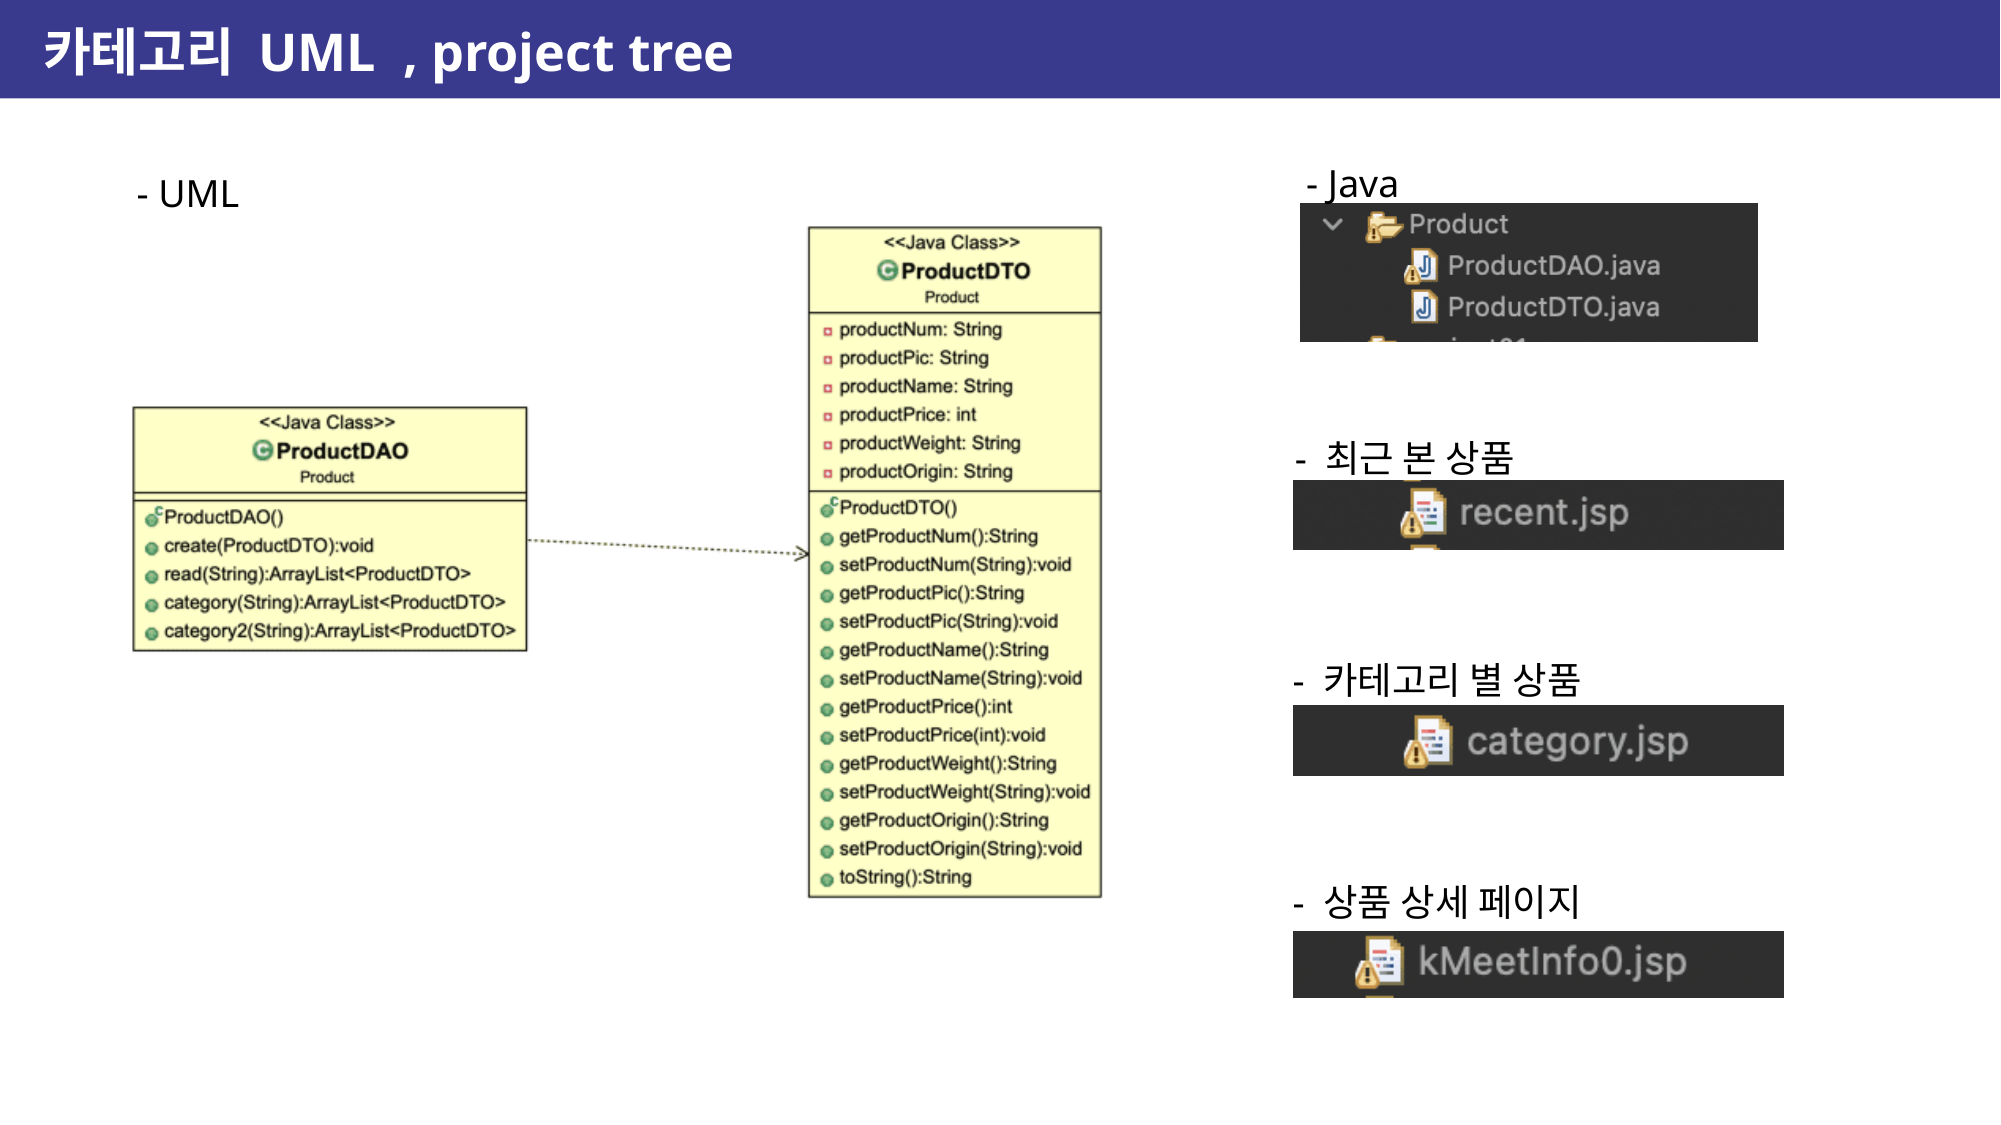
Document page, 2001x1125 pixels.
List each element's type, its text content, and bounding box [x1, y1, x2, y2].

picture [1293, 480, 1784, 550]
picture [128, 222, 1107, 903]
text_box - 최근 본 상품 [1287, 427, 1523, 488]
picture [1293, 931, 1784, 999]
picture [1300, 203, 1758, 342]
text_box - 상품 상세 페이지 [1285, 871, 1590, 932]
text_box [0, 0, 2000, 99]
text_box - Java [1298, 152, 1407, 213]
text_box - 카테고리 별 상품 [1285, 649, 1590, 710]
text_box 카테고리 UML , project tree [35, 11, 820, 90]
text_box - UML [129, 162, 248, 222]
picture [1293, 705, 1784, 776]
